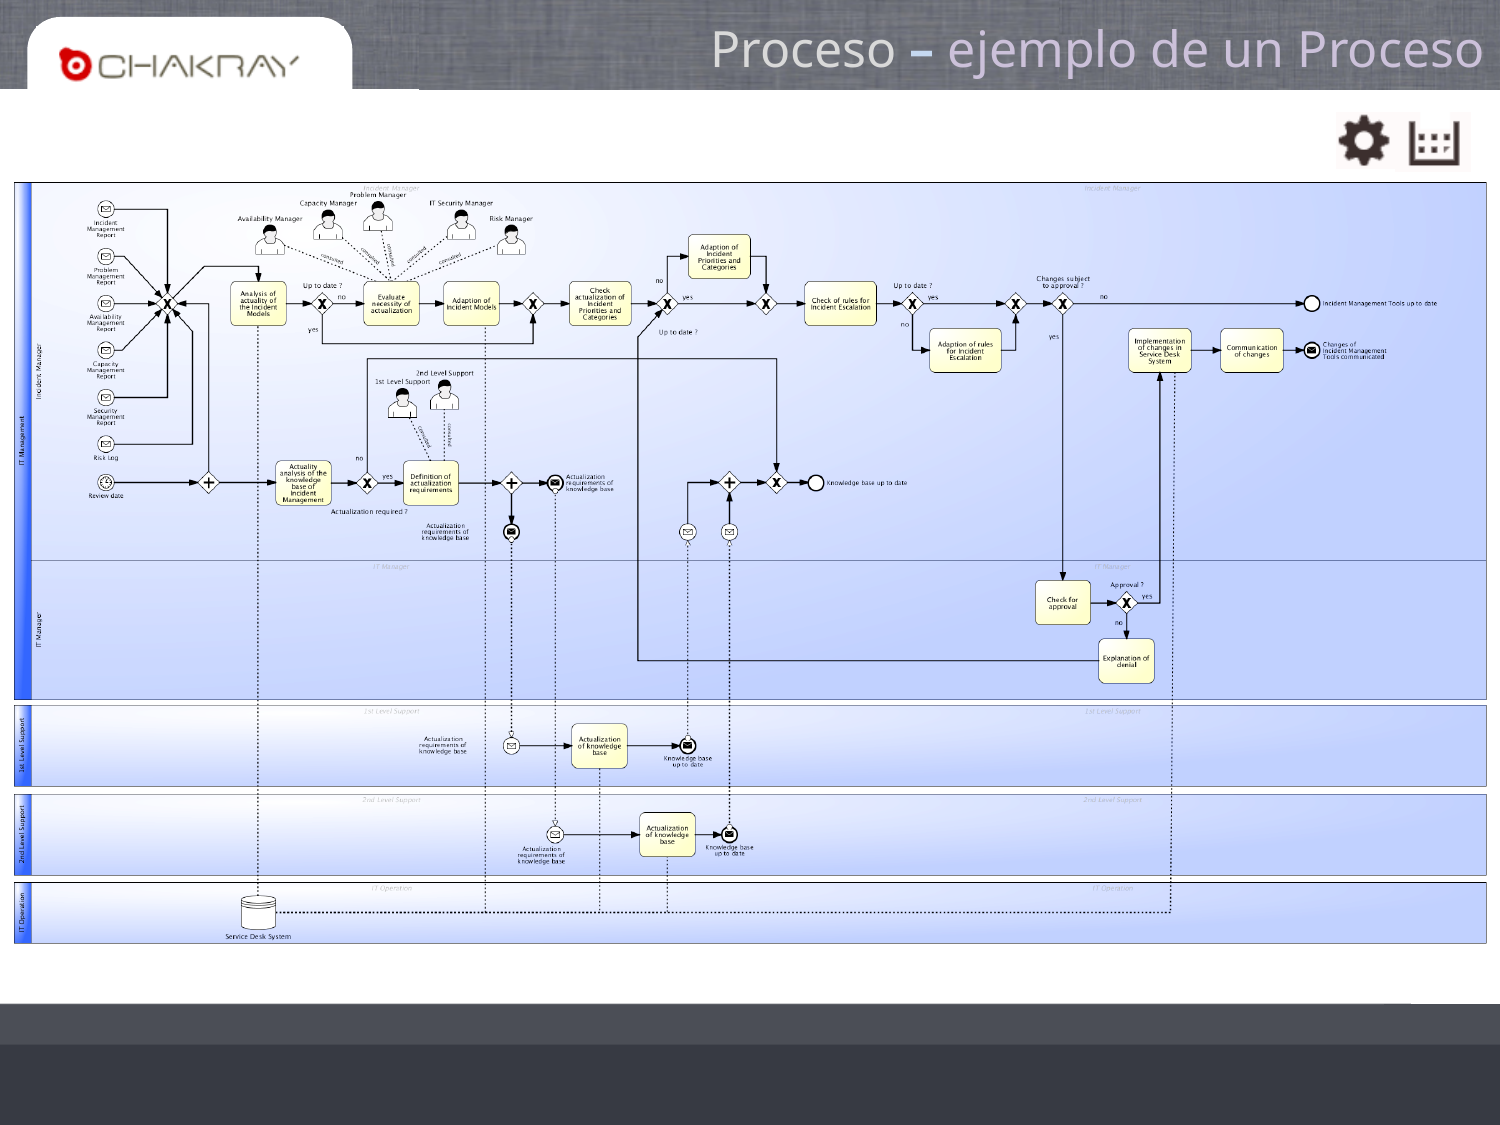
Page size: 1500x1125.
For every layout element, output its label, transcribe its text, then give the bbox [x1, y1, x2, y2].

picture [0, 1001, 1500, 1125]
picture [0, 112, 1500, 957]
picture [0, 0, 1500, 114]
title Proceso – ejemplo de un Proceso [372, 11, 1500, 84]
